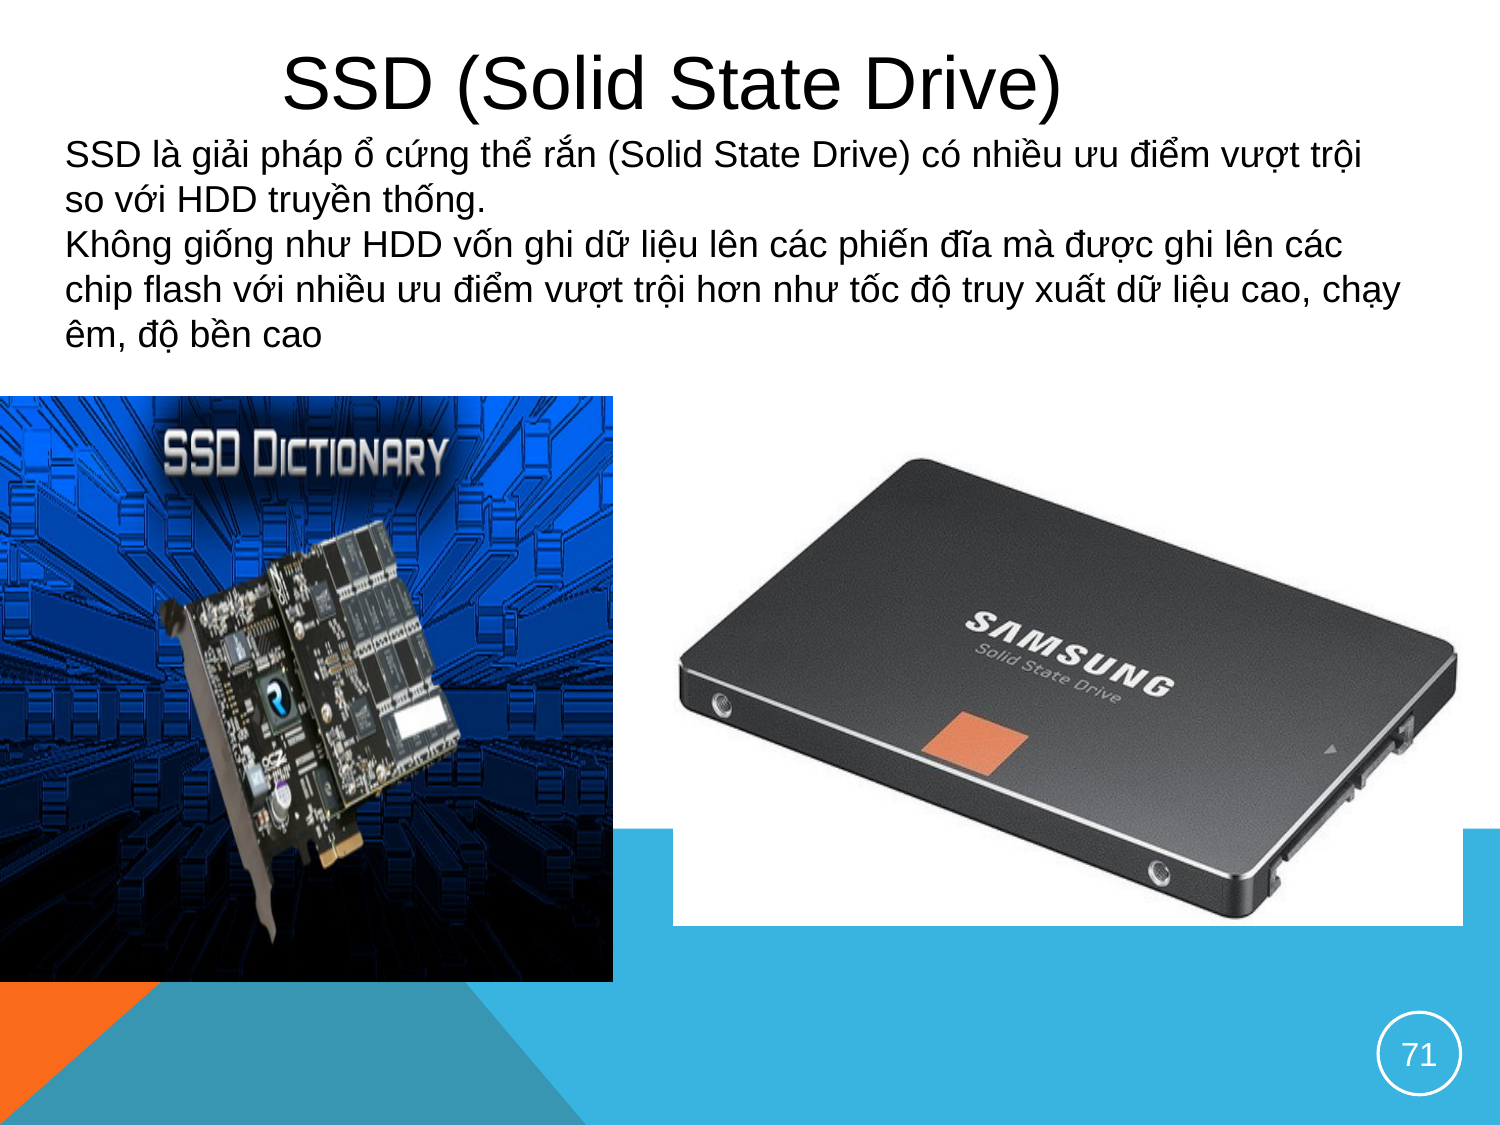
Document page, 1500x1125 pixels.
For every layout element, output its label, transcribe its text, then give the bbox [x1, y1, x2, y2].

picture [0, 396, 613, 982]
text_box SSD (Solid State Drive) [266, 26, 1080, 123]
text_box SSD là giải pháp ổ cứng thể rắn (Solid State Drive) có nhiều ưu điểm vượt trội so với HDD truyền thống. Không giống như HDD vốn ghi dữ liệu lên các phiến đĩa mà được ghi lên các chip flash với nhiều ưu điểm vượt trội hơn như tốc độ truy xuất dữ liệu cao, chạy êm, độ bền cao [50, 123, 1425, 363]
picture [672, 452, 1463, 927]
slide_number 71 [1376, 1010, 1463, 1097]
